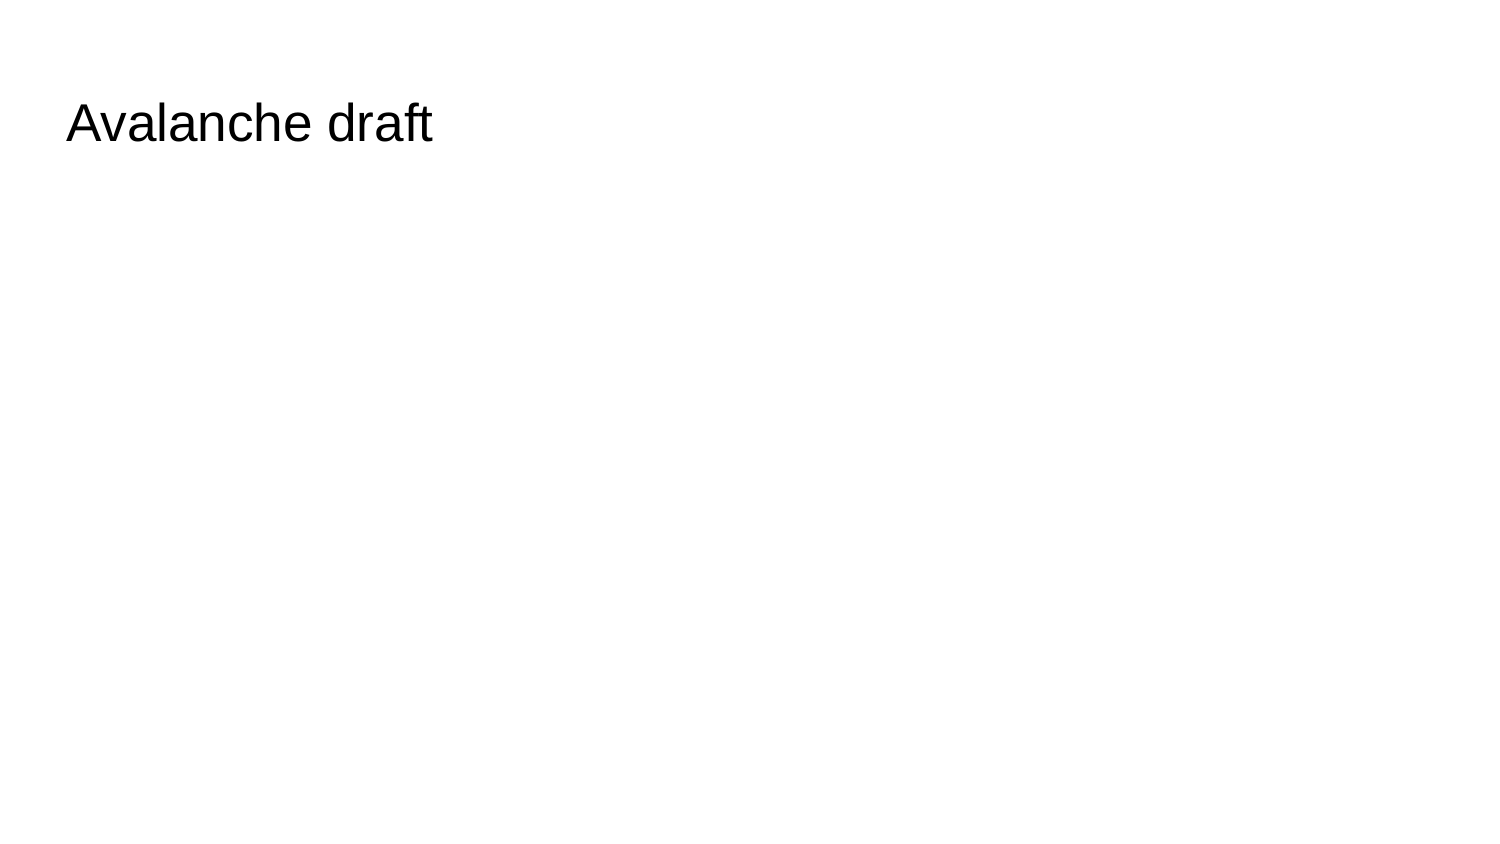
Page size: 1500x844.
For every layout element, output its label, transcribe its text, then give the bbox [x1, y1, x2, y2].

title Avalanche draft [51, 72, 1449, 167]
